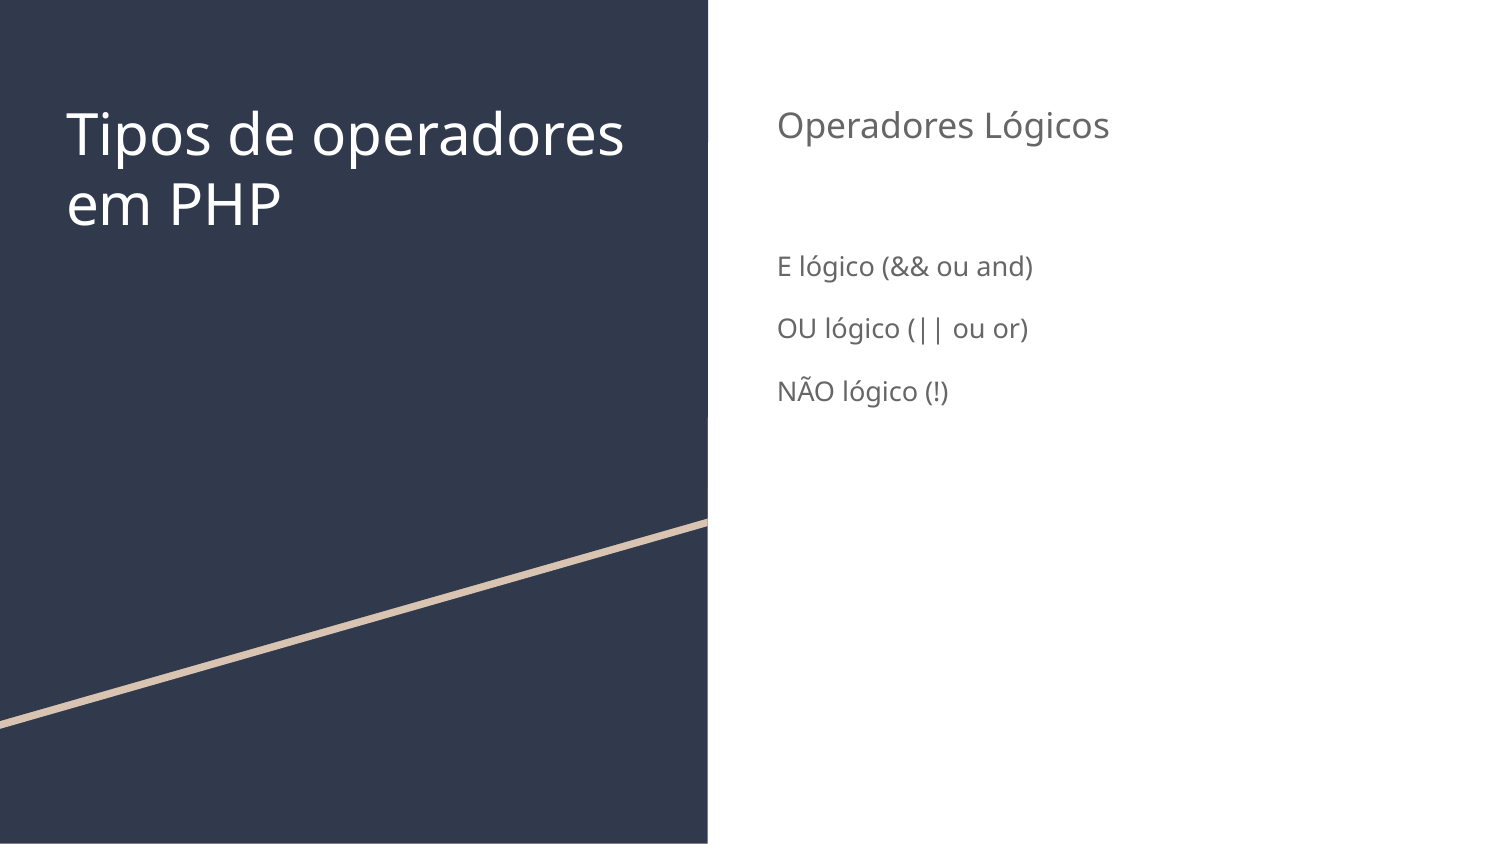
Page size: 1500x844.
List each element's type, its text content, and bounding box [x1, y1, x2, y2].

list Operadores Lógicos E lógico (&& ou and) OU lógico (|| ou or) NÃO lógico (!) [761, 82, 1446, 755]
title Tipos de operadores em PHP [51, 82, 660, 494]
